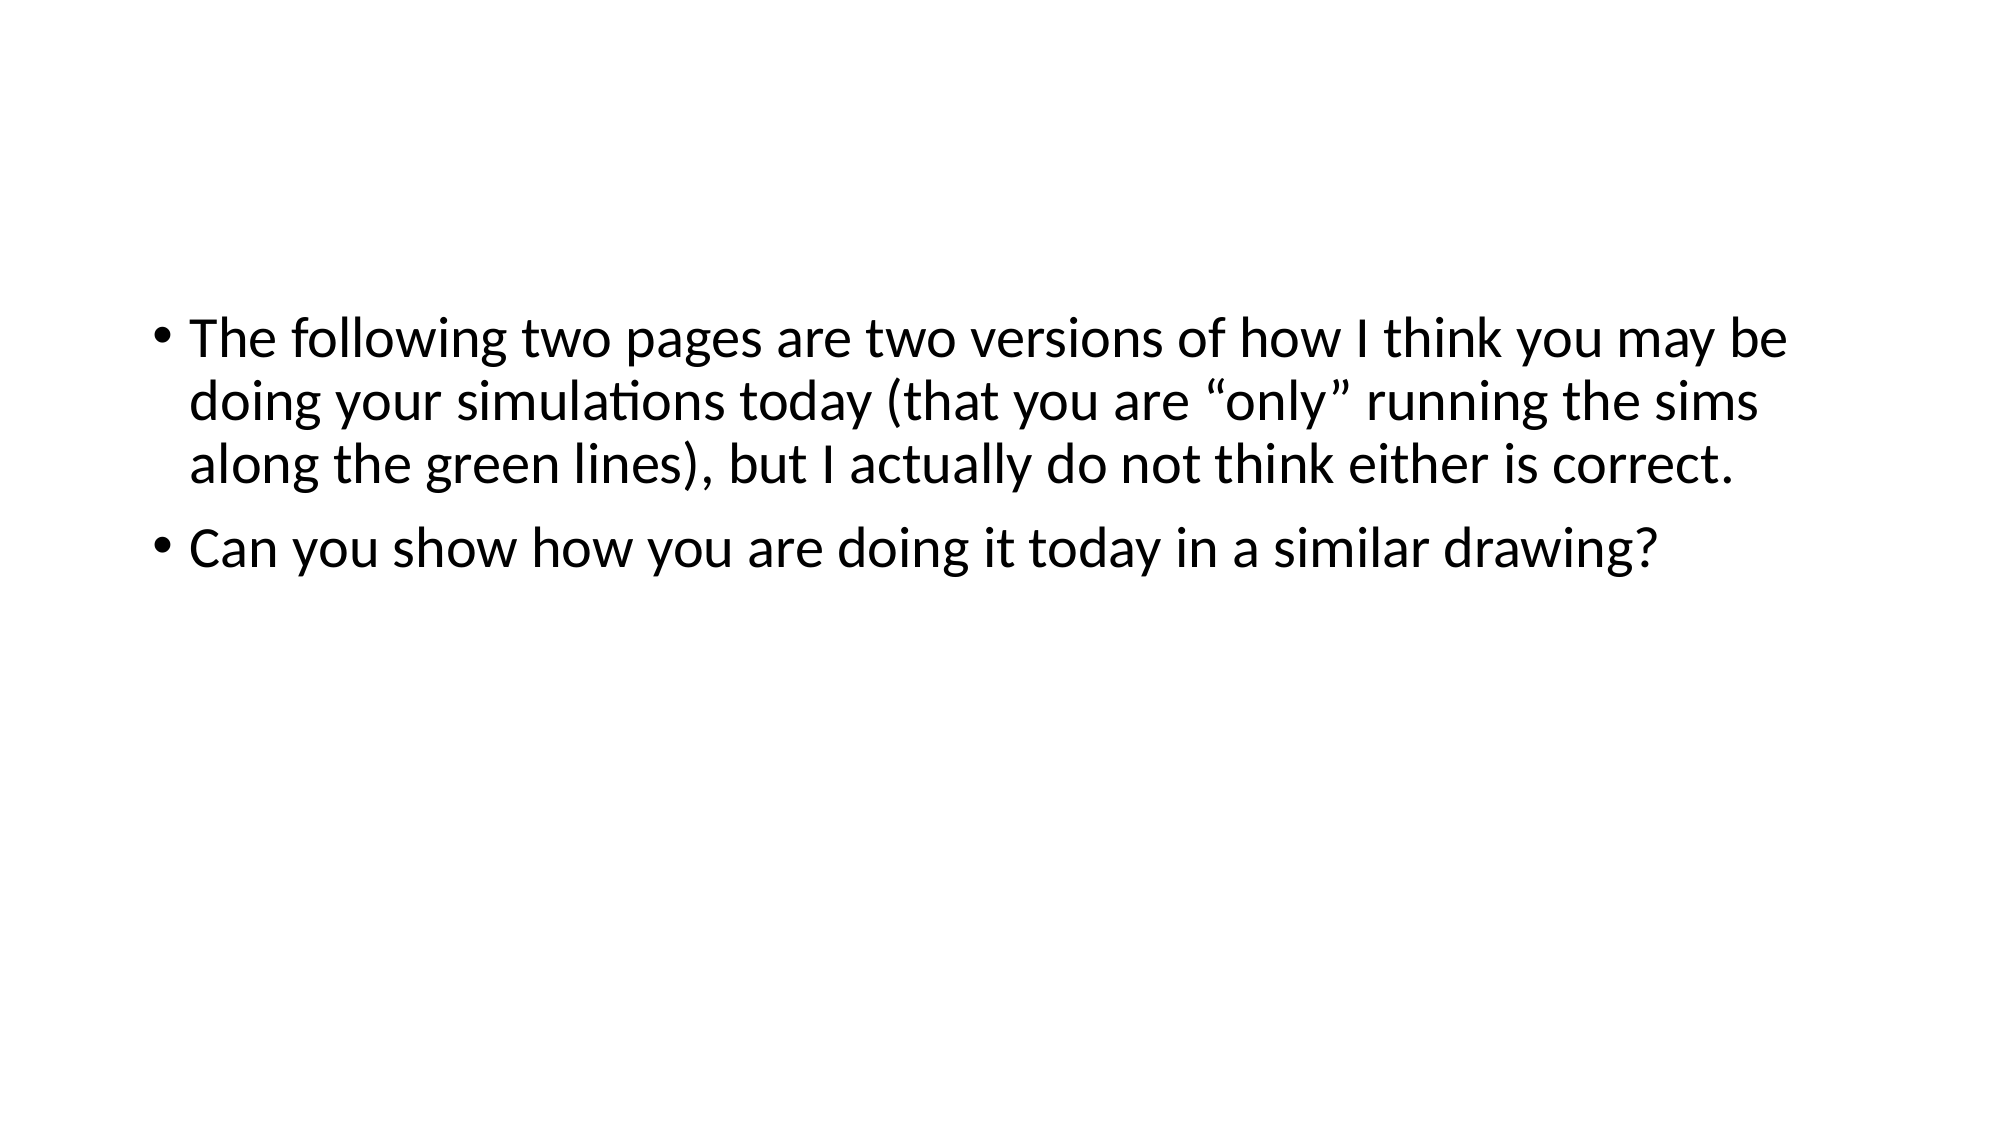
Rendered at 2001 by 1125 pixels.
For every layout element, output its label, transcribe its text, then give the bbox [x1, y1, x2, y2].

list The following two pages are two versions of how I think you may be doing your simulations today (that you are “only” running the sims along the green lines), but I actually do not think either is correct. Can you show how you are doing it today in a similar drawing? [137, 299, 1863, 1014]
